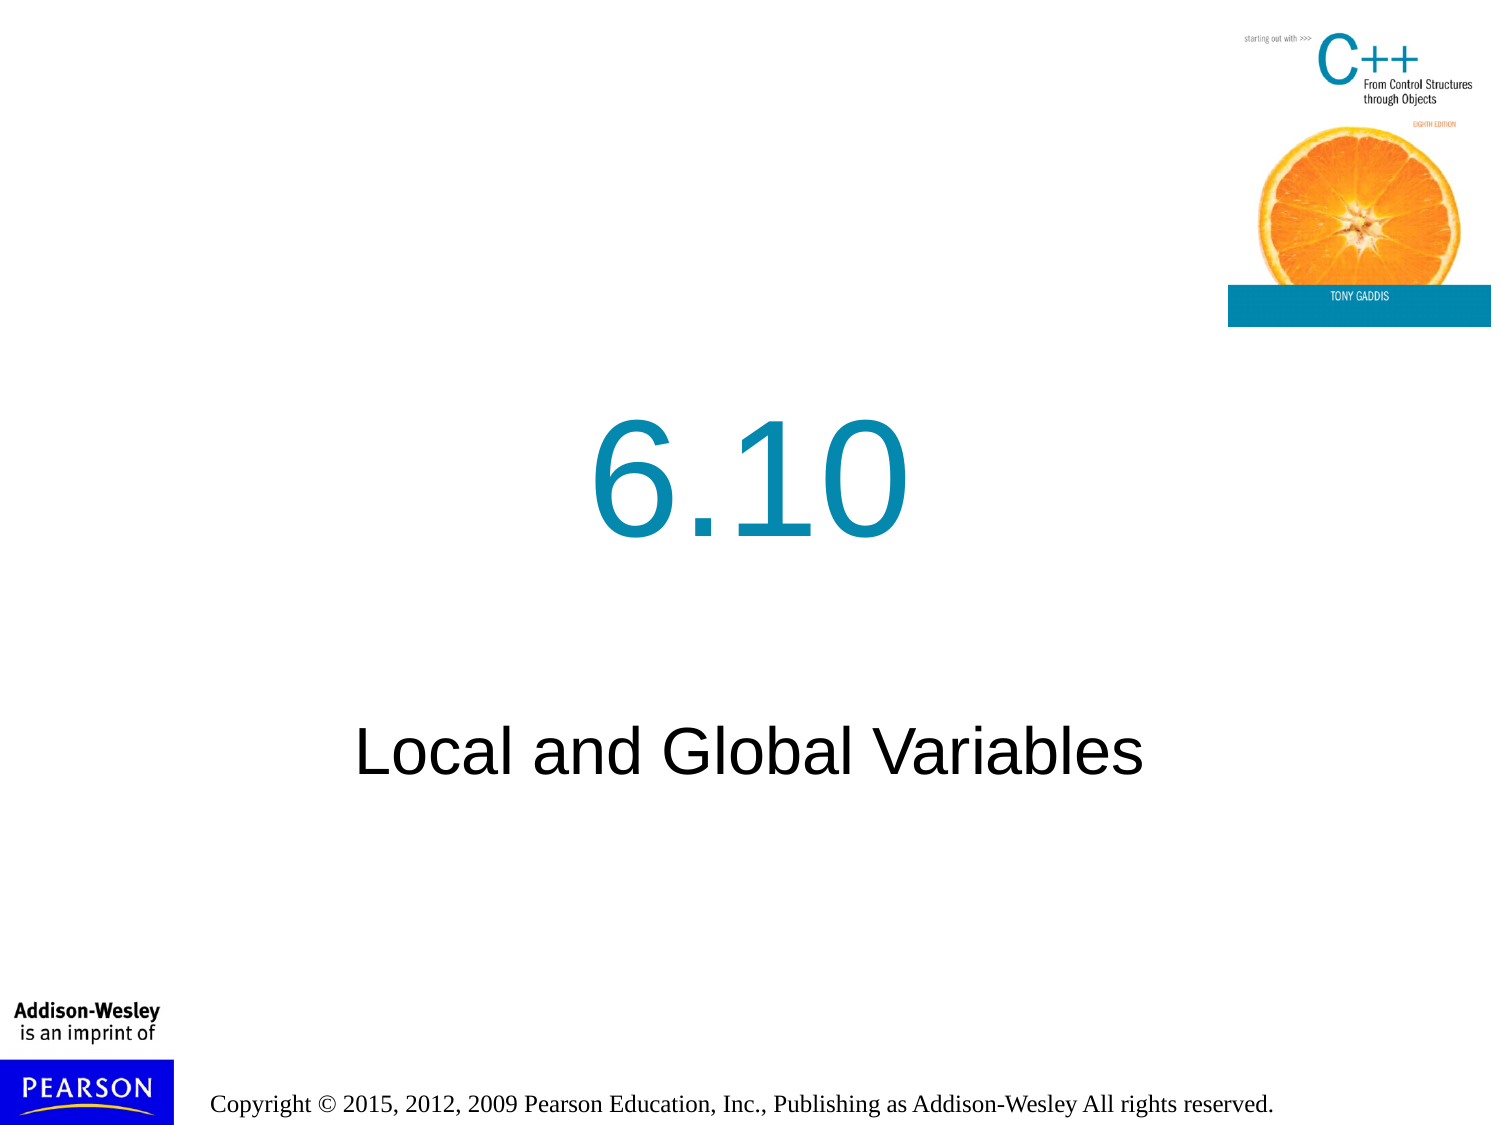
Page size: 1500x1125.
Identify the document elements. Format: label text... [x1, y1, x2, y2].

picture [1361, 293, 1371, 300]
title 6.10 [112, 349, 1388, 591]
picture [0, 994, 174, 1125]
picture [1228, 4, 1491, 284]
picture [1373, 292, 1378, 300]
picture [1340, 293, 1347, 299]
subtitle Local and Global Variables [225, 699, 1275, 988]
